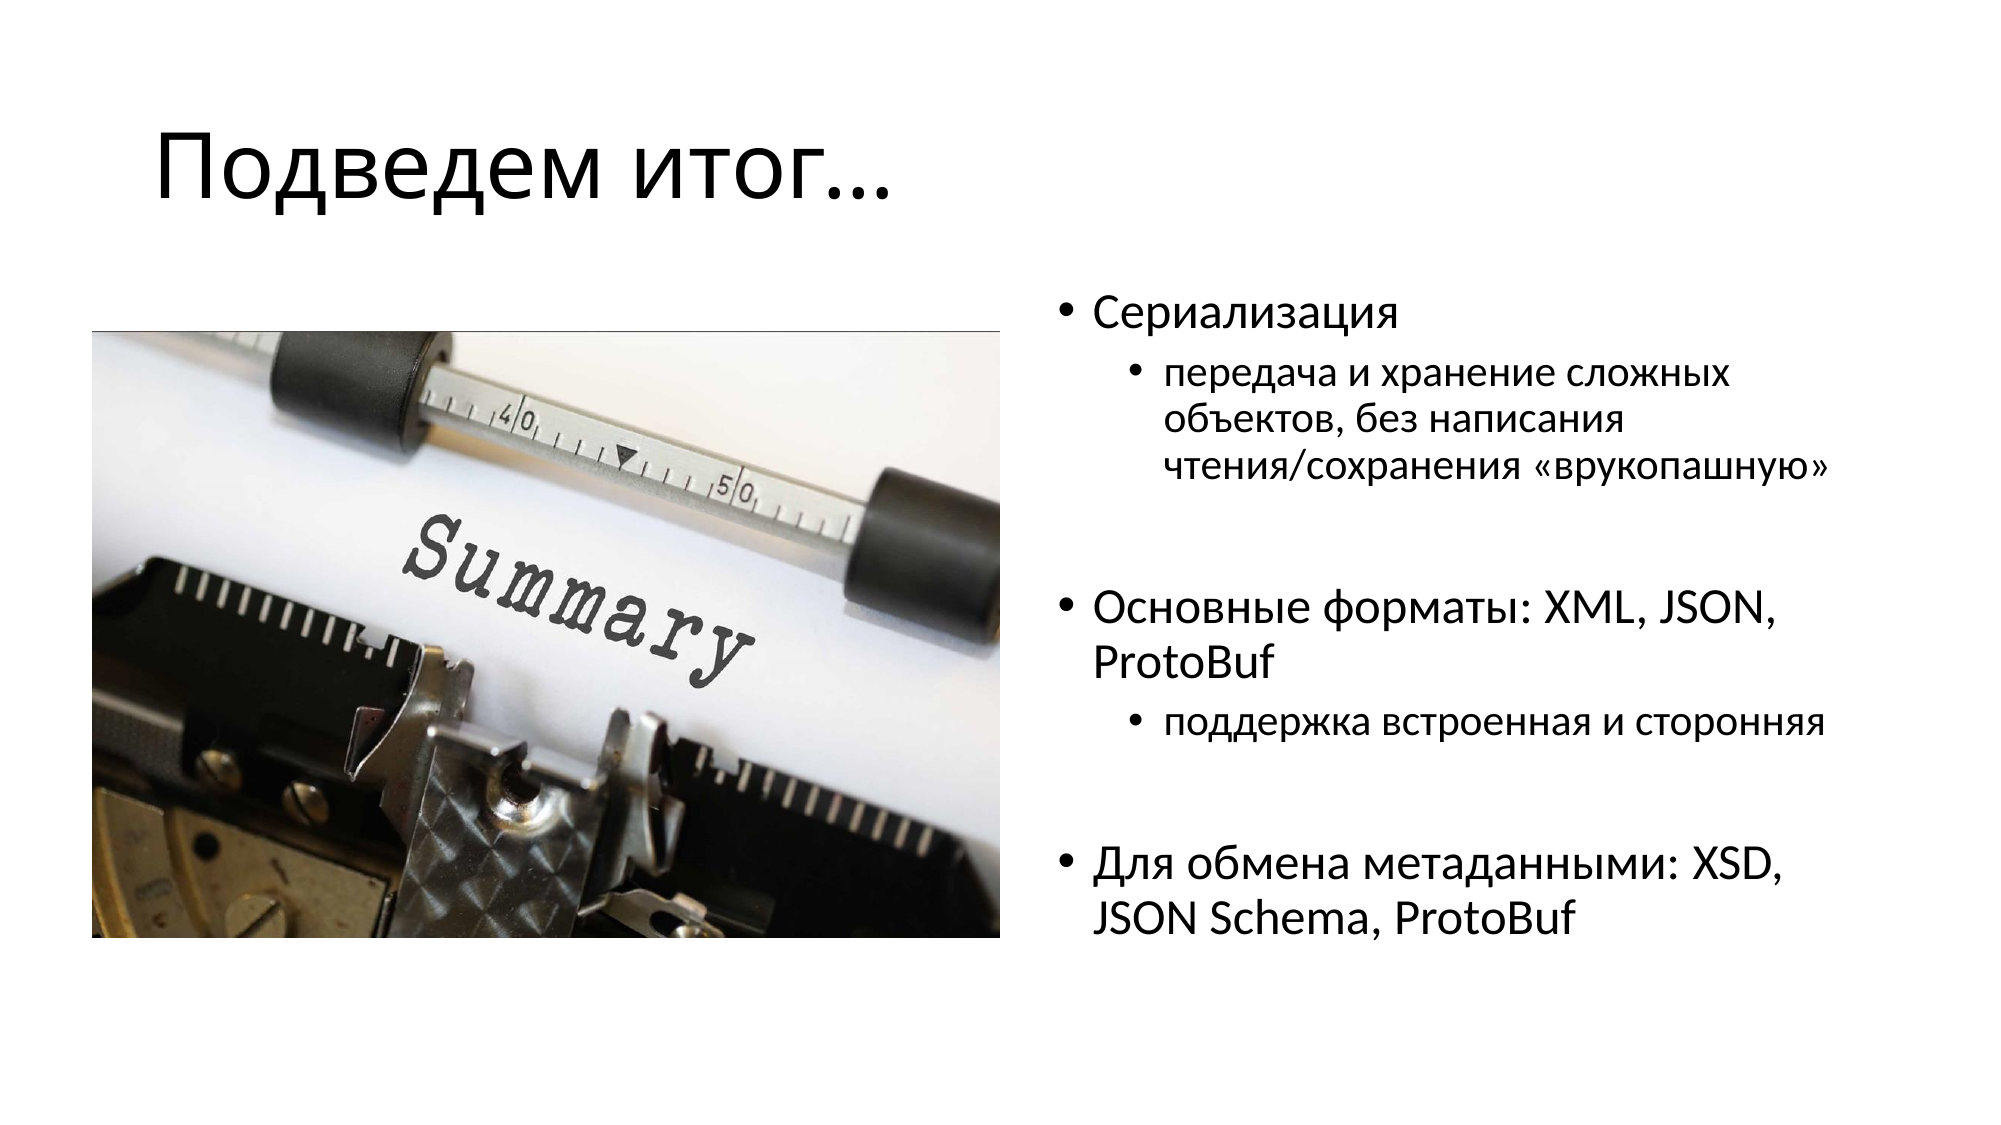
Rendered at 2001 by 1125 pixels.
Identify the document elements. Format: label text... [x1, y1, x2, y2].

picture [92, 331, 1000, 938]
list Сериализация передача и хранение сложных объектов, без написания чтения/сохранения «врукопашную» Основные форматы: XML, JSON, ProtoBuf поддержка встроенная и сторонняя Для обмена метаданными: XSD, JSON Schema, ProtoBuf [1042, 277, 1863, 992]
title Подведем итог… [137, 59, 1863, 278]
